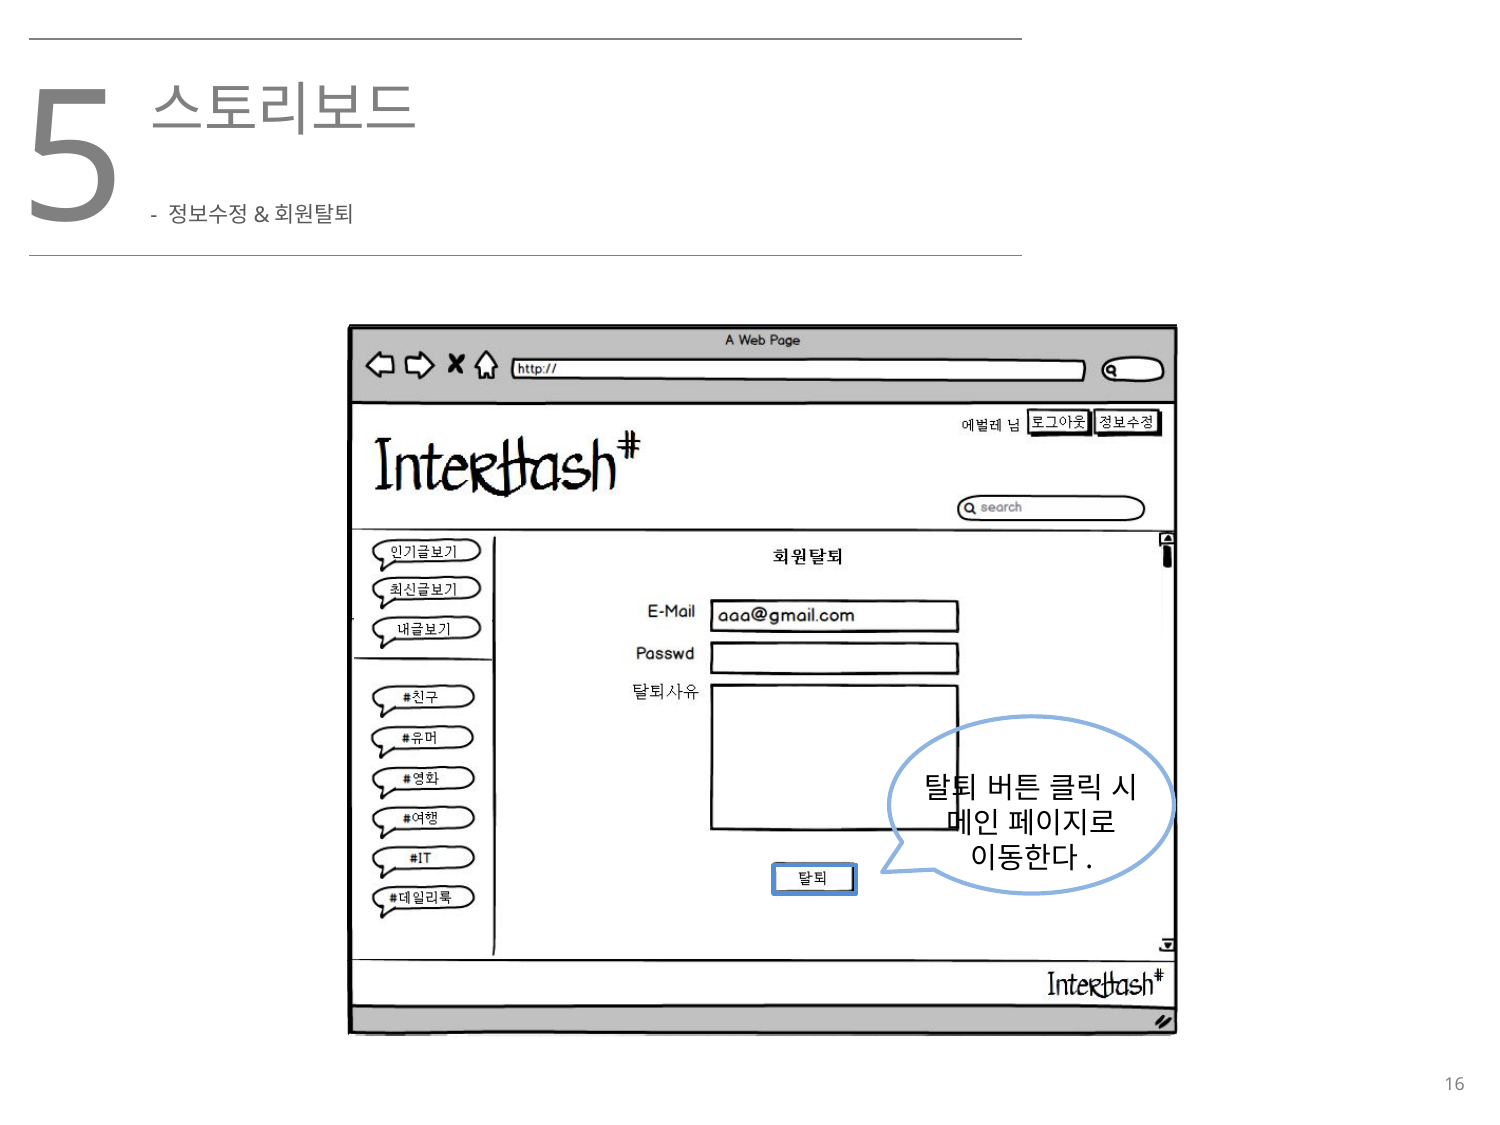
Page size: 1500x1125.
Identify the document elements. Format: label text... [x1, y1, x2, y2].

picture [347, 324, 1178, 1037]
text_box - 정보수정&회원탈퇴 [183, 148, 1105, 235]
text_box 5 [5, 29, 183, 265]
text_box 스토리보드 [183, 65, 809, 150]
